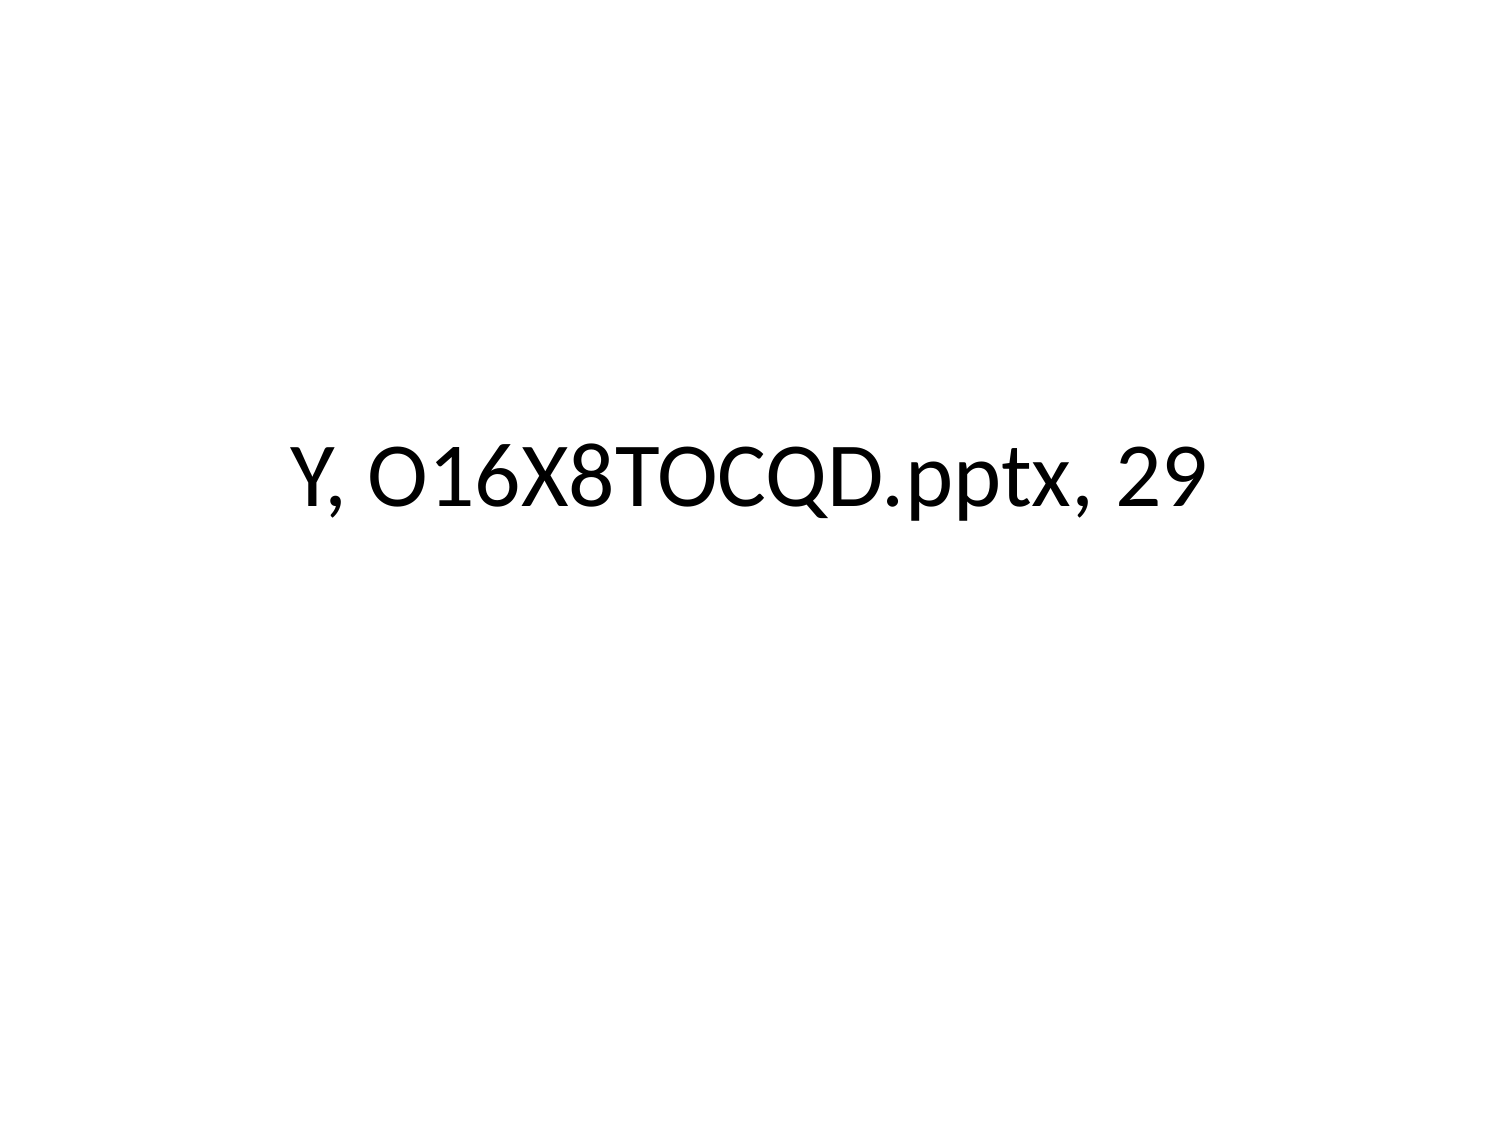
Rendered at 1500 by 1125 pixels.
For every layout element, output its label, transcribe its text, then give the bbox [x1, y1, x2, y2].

title Y, O16X8TOCQD.pptx, 29 [112, 349, 1388, 591]
